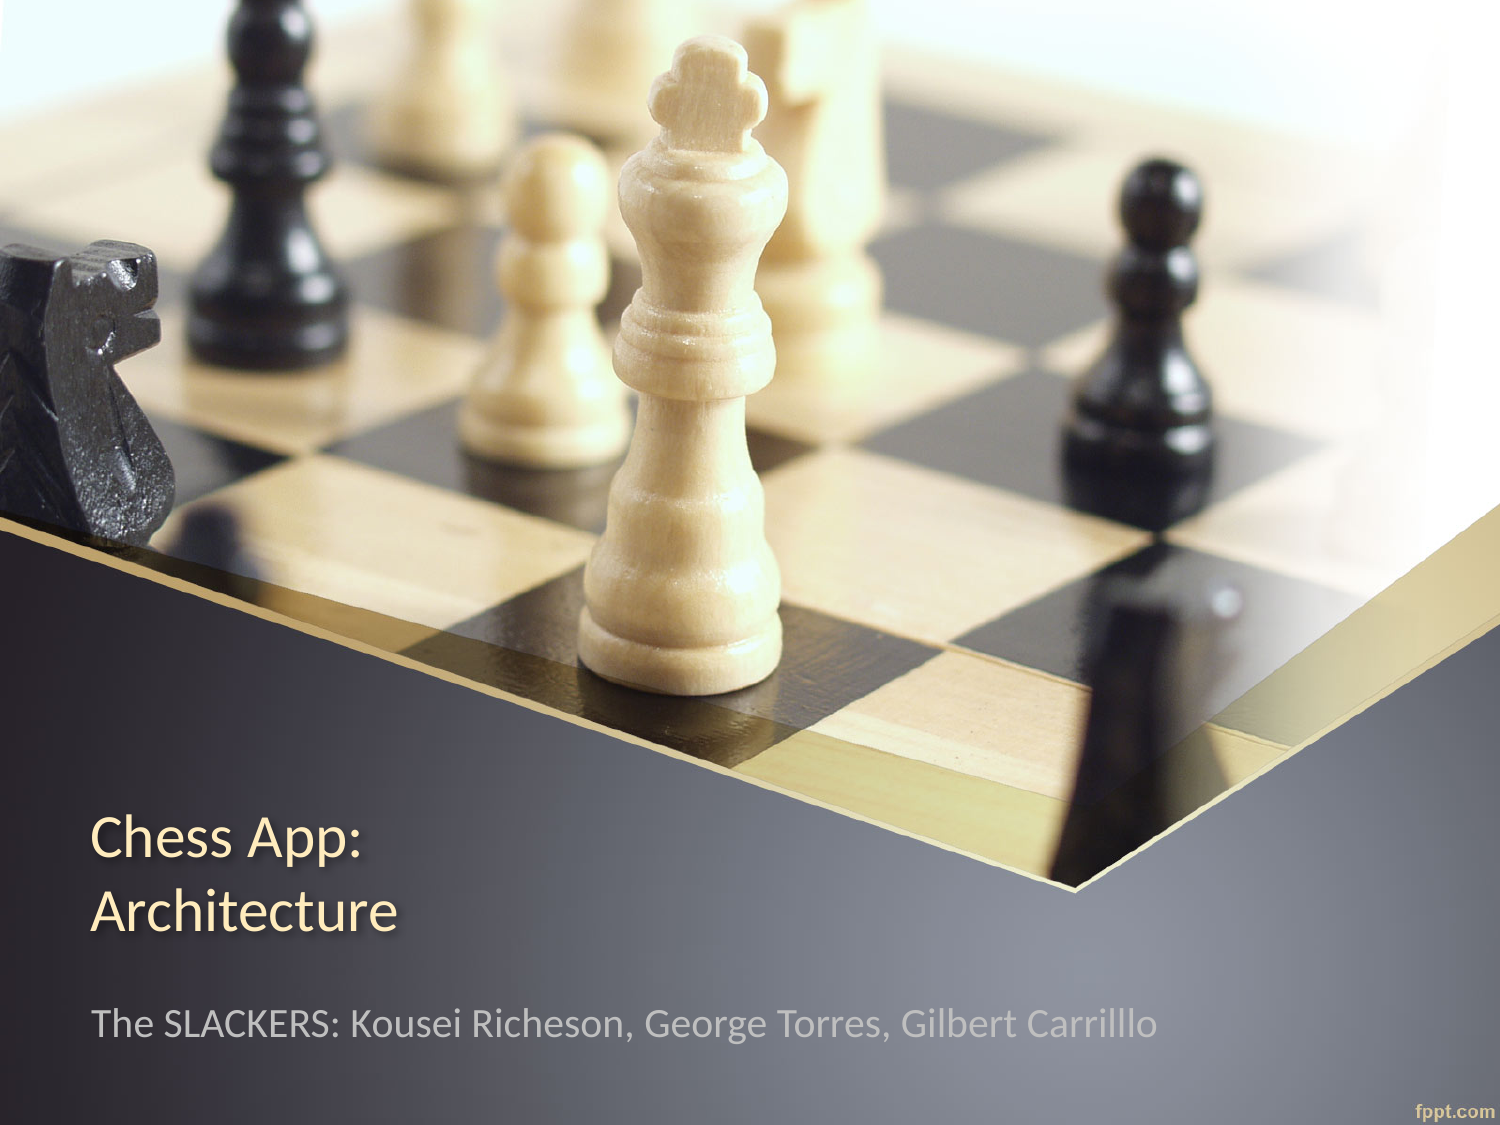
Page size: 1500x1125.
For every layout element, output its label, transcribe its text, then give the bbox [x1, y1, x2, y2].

picture [0, 0, 1500, 1125]
title Chess App: Architecture [75, 787, 1351, 952]
subtitle The SLACKERS: Kousei Richeson, George Torres, Gilbert Carrilllo [76, 987, 1377, 1125]
